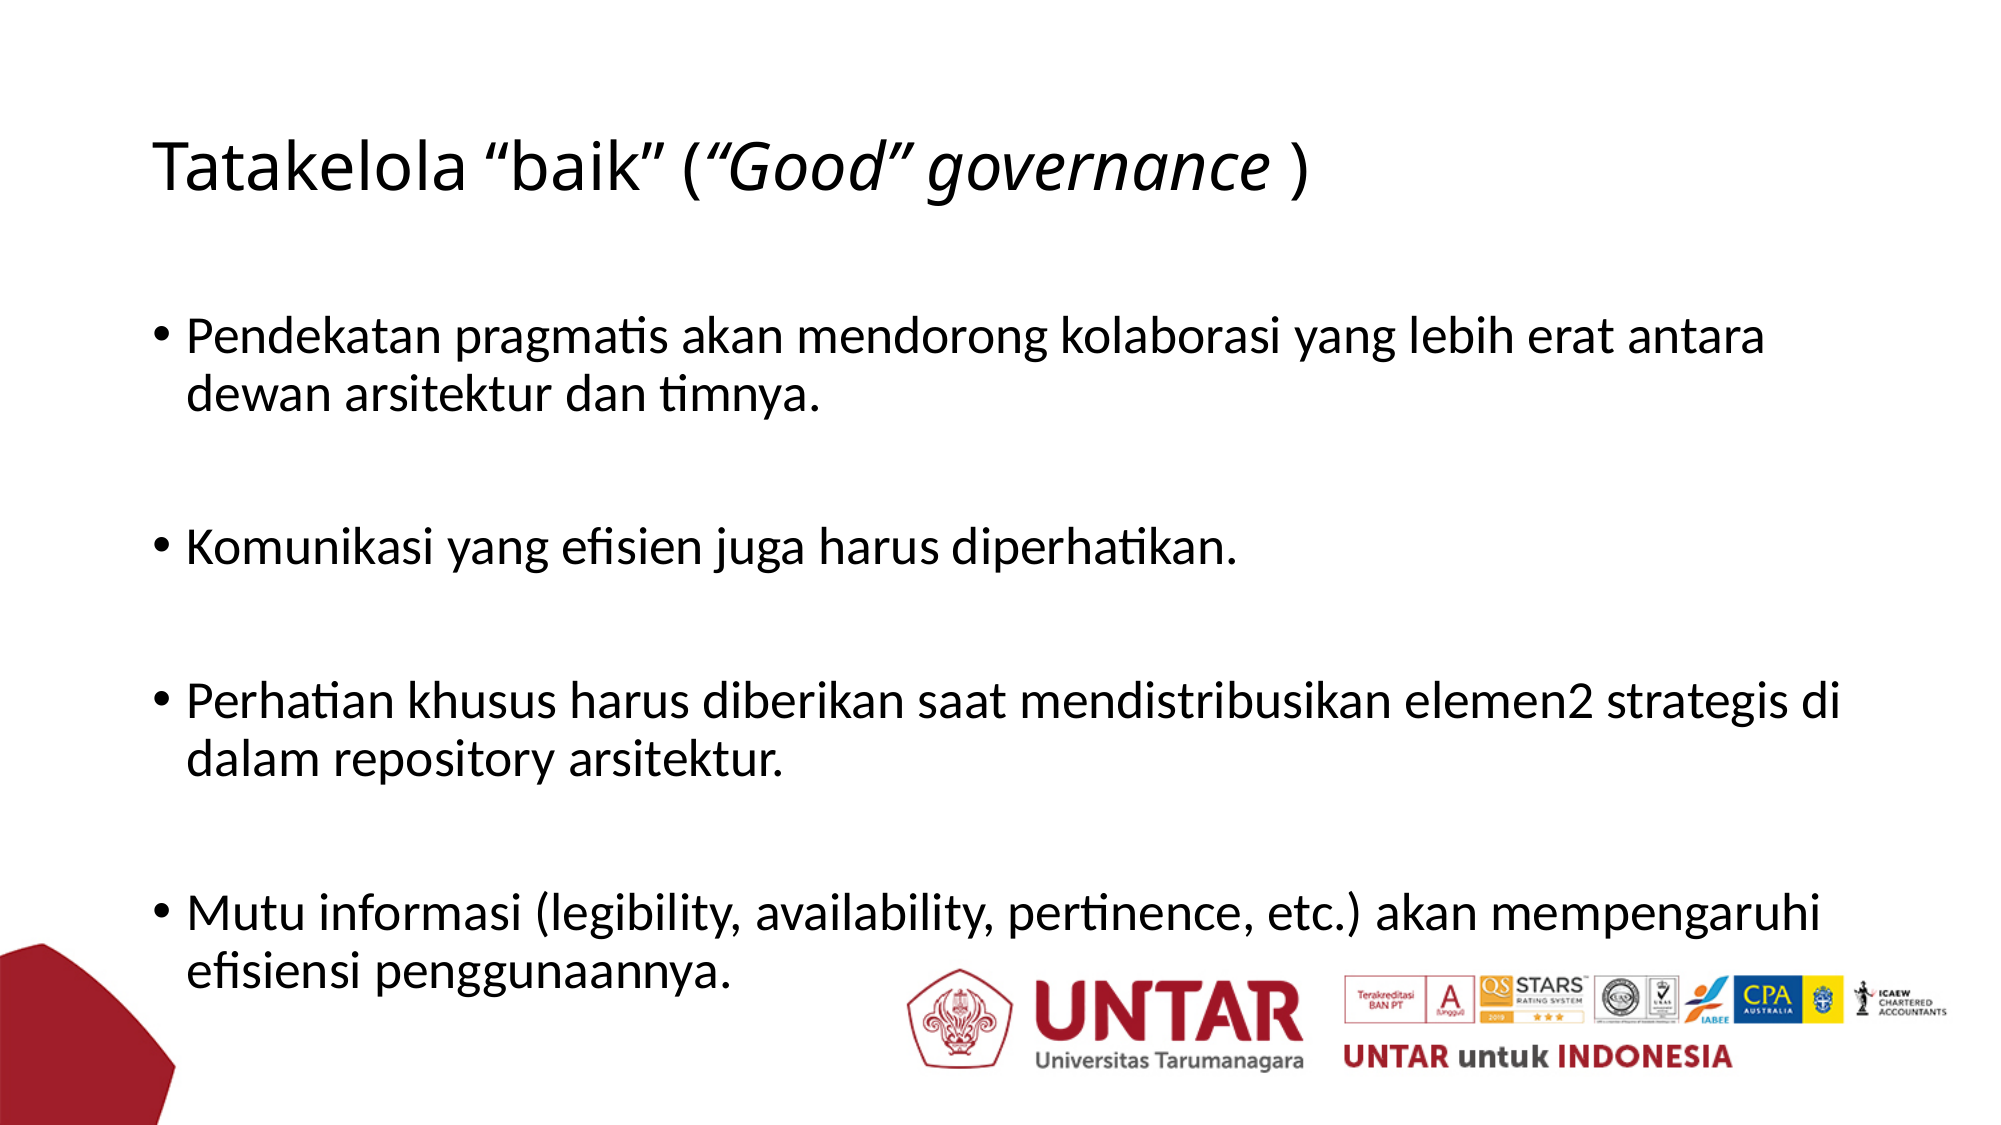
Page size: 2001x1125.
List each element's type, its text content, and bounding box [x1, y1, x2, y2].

title Tatakelola “baik” (“Good” governance ) [137, 59, 1863, 278]
picture [0, 0, 2001, 1125]
list Pendekatan pragmatis akan mendorong kolaborasi yang lebih erat antara dewan arsitektur dan timnya. Komunikasi yang efisien juga harus diperhatikan. Perhatian khusus harus diberikan saat mendistribusikan elemen2 strategis di dalam repository arsitektur. Mutu informasi (legibility, availability, pertinence, etc.) akan mempengaruhi efisiensi penggunaannya. [137, 299, 1863, 1014]
